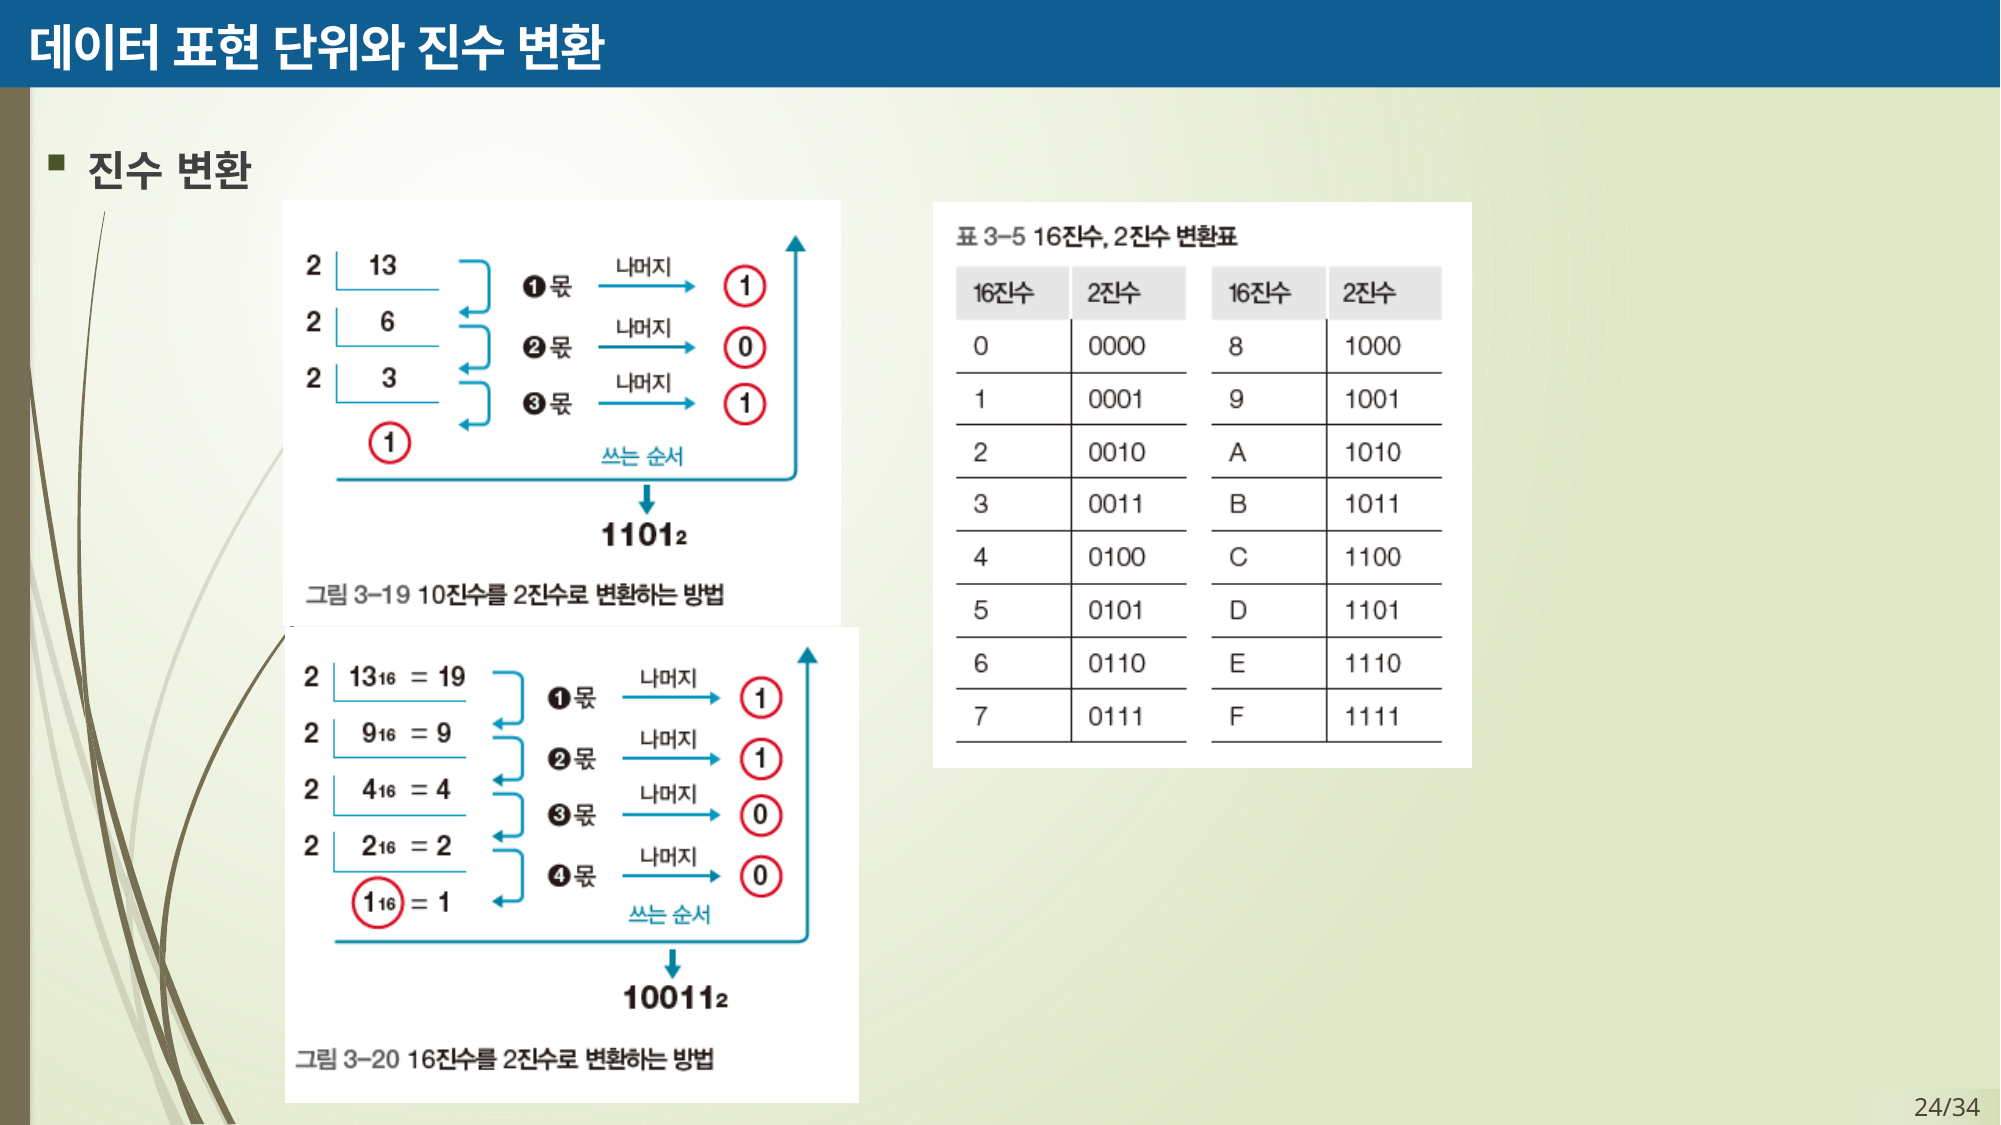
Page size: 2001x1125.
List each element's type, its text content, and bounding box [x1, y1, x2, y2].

title 데이터 표현 단위와 진수 변환 [13, 8, 1717, 87]
picture [933, 201, 1472, 768]
picture [284, 627, 859, 1103]
list 진수 변환 [13, 126, 1975, 1057]
picture [282, 200, 842, 626]
